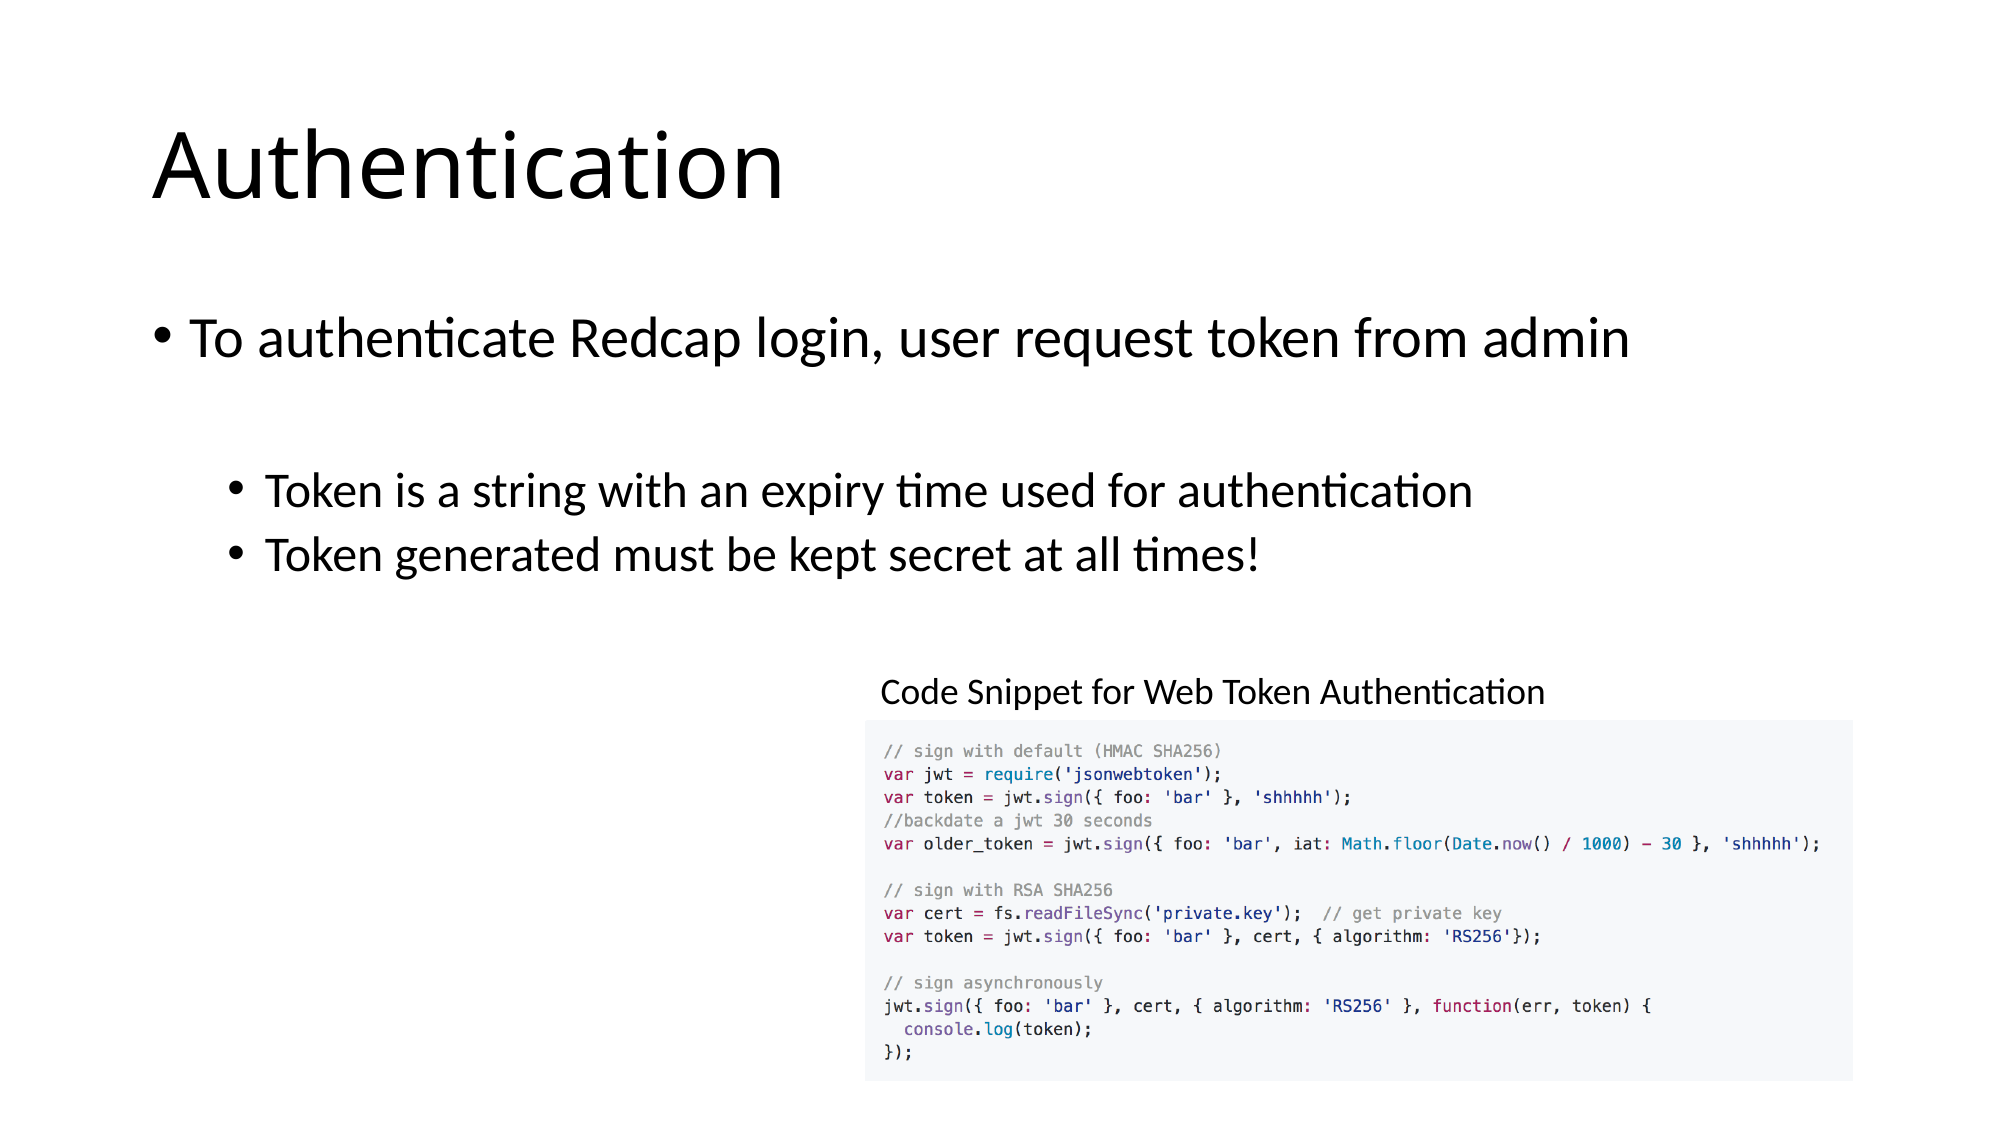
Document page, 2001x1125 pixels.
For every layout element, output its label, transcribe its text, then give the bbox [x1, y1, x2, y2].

picture [865, 720, 1853, 1081]
title Authentication [137, 59, 1863, 278]
text_box Code Snippet for Web Token Authentication [865, 659, 1601, 720]
list To authenticate Redcap login, user request token from admin Token is a string with an expiry time used for authentication Token generated must be kept secret at all times! [137, 299, 1863, 1014]
